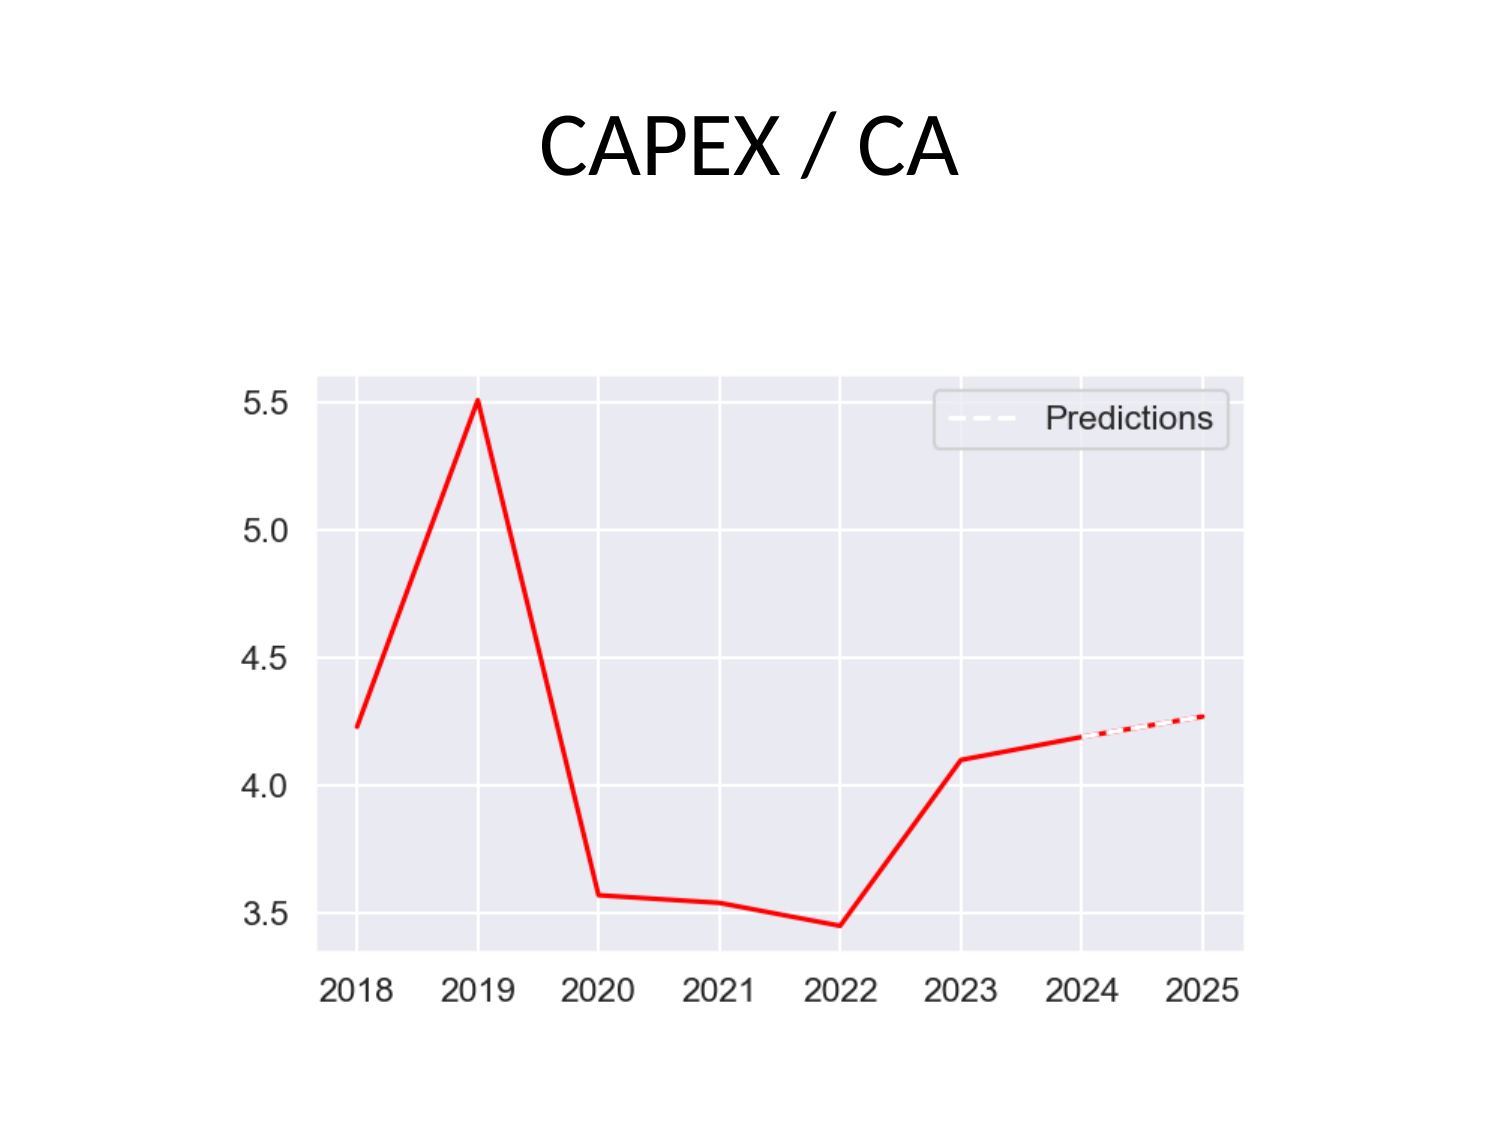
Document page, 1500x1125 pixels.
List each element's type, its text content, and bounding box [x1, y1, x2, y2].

picture [164, 284, 1366, 1036]
title CAPEX / CA [75, 45, 1425, 233]
